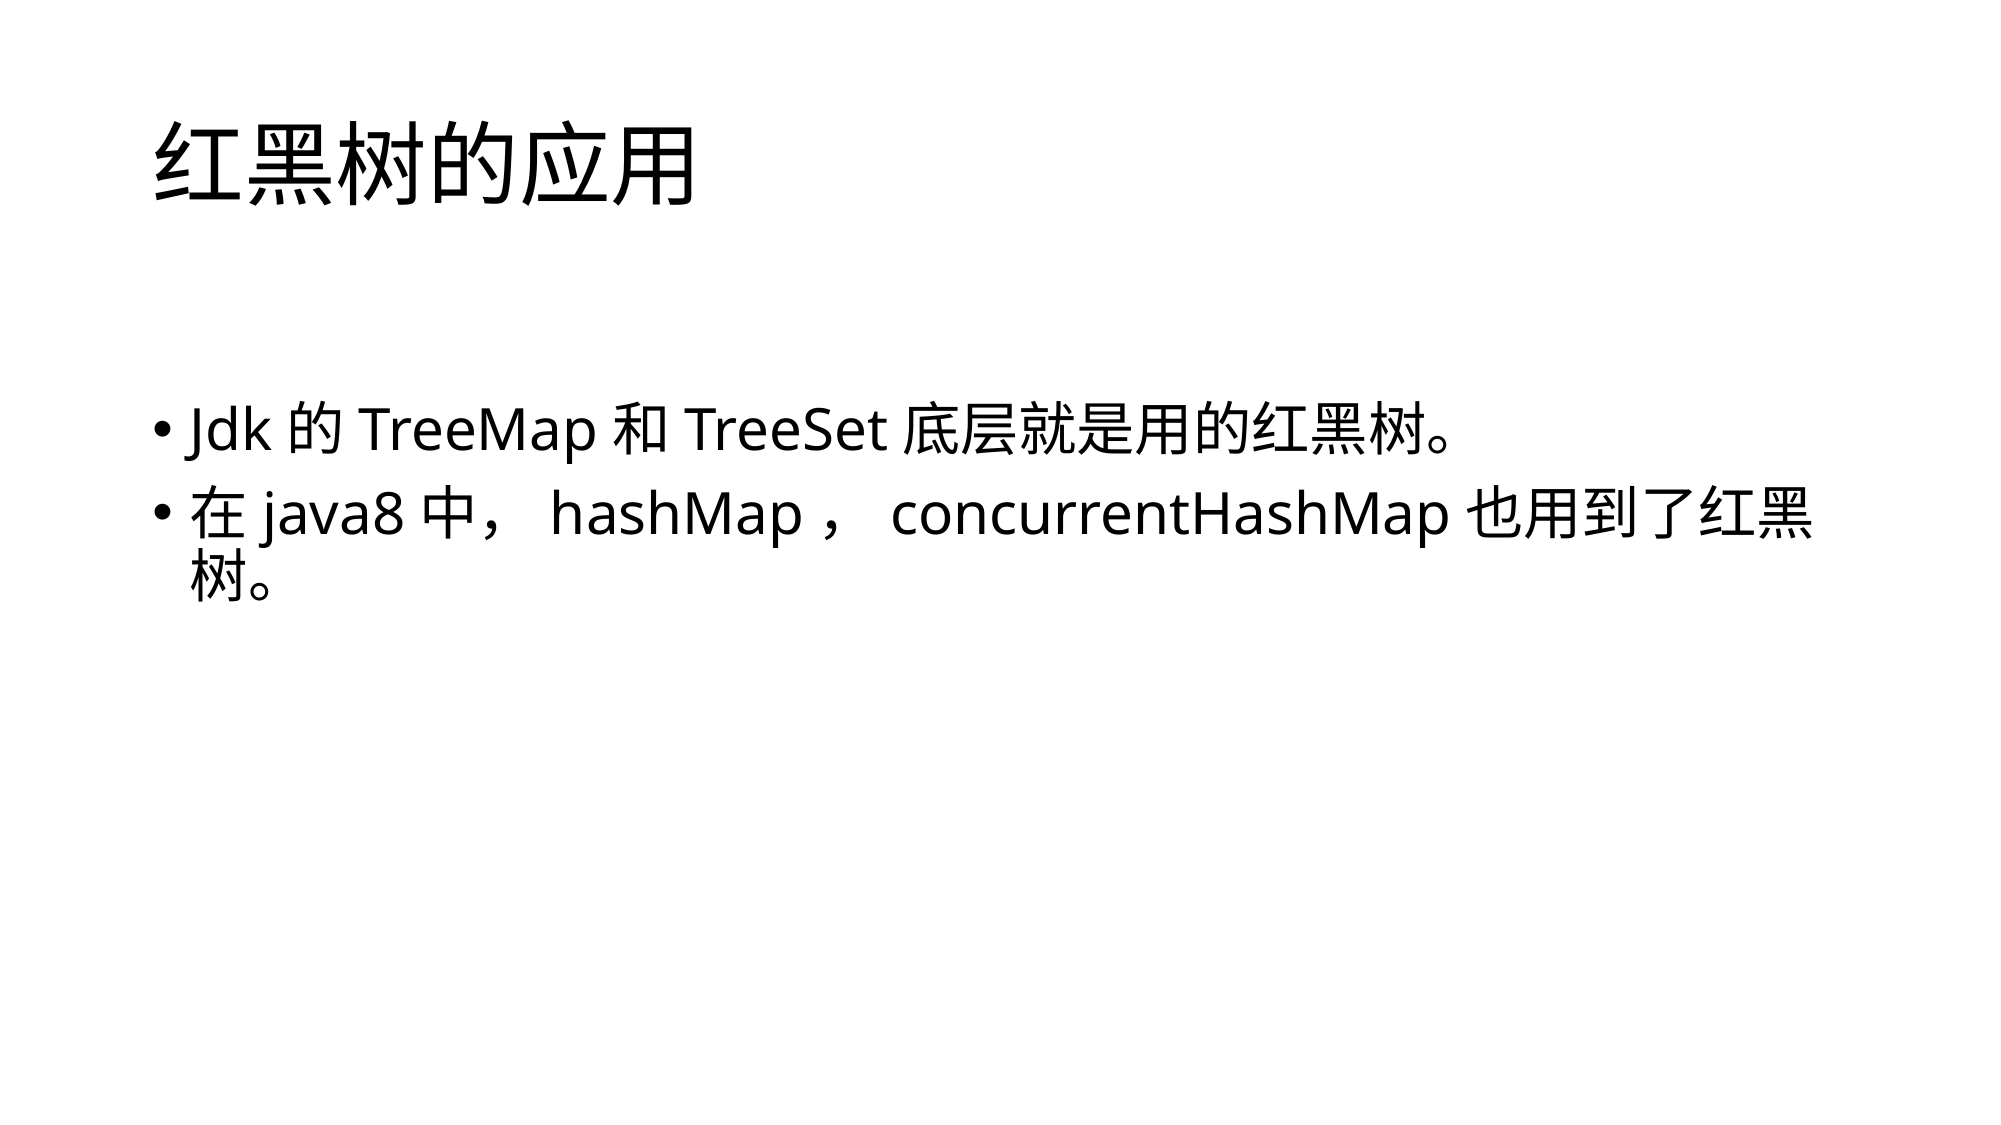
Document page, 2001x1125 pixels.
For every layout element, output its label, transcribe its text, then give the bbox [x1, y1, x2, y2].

title 红黑树的应用 [137, 59, 1863, 278]
list Jdk的TreeMap和TreeSet底层就是用的红黑树。 在java8中，hashMap，concurrentHashMap也用到了红黑树。 [137, 392, 1863, 1014]
